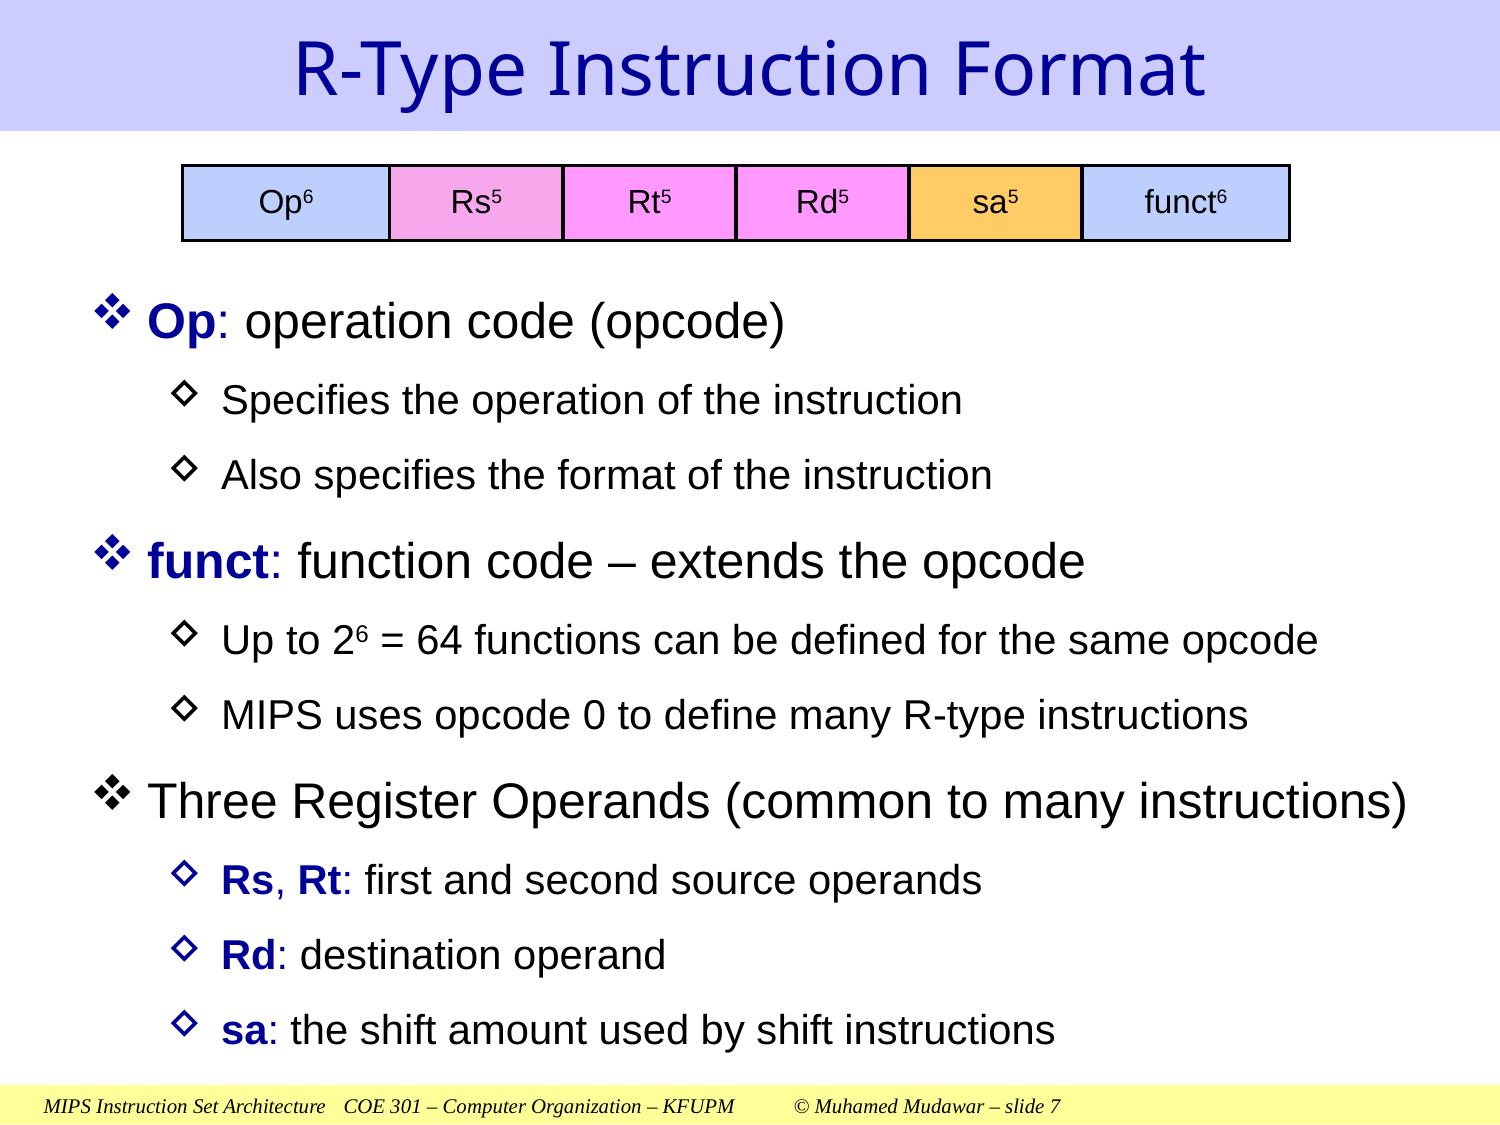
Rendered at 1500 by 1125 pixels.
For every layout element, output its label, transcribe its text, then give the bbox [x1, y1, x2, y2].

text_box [182, 165, 1291, 241]
title R-Type Instruction Format [0, 0, 1500, 131]
list Op: operation code (opcode) Specifies the operation of the instruction Also specifies the format of the instruction funct: function code – extends the opcode Up to 26 = 64 functions can be defined for the same opcode MIPS uses opcode 0 to define many R-type instructions Three Register Operands (common to many instructions) Rs, Rt: first and second source operands Rd: destination operand sa: the shift amount used by shift instructions [75, 250, 1425, 1073]
